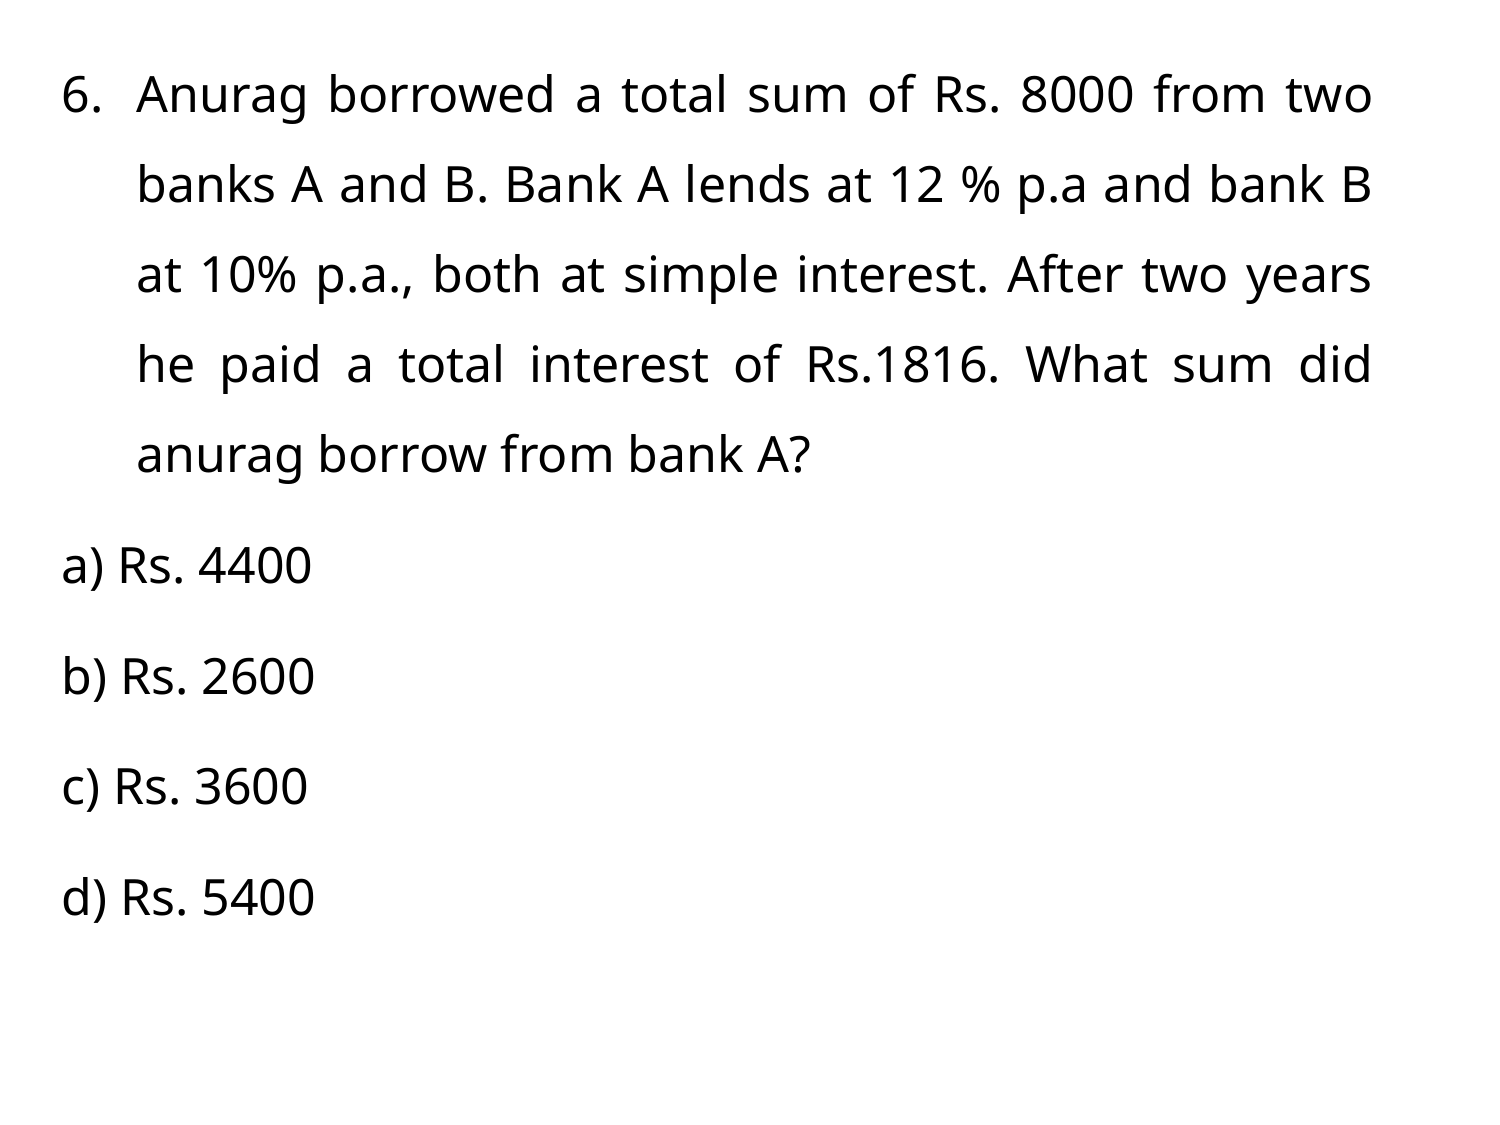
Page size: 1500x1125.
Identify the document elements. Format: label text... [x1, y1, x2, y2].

list Anurag borrowed a total sum of Rs. 8000 from two banks A and B. Bank A lends at 12 % p.a and bank B at 10% p.a., both at simple interest. After two years he paid a total interest of Rs.1816. What sum did anurag borrow from bank A? a) Rs. 4400 b) Rs. 2600 c) Rs. 3600 d) Rs. 5400 [46, 24, 1389, 921]
